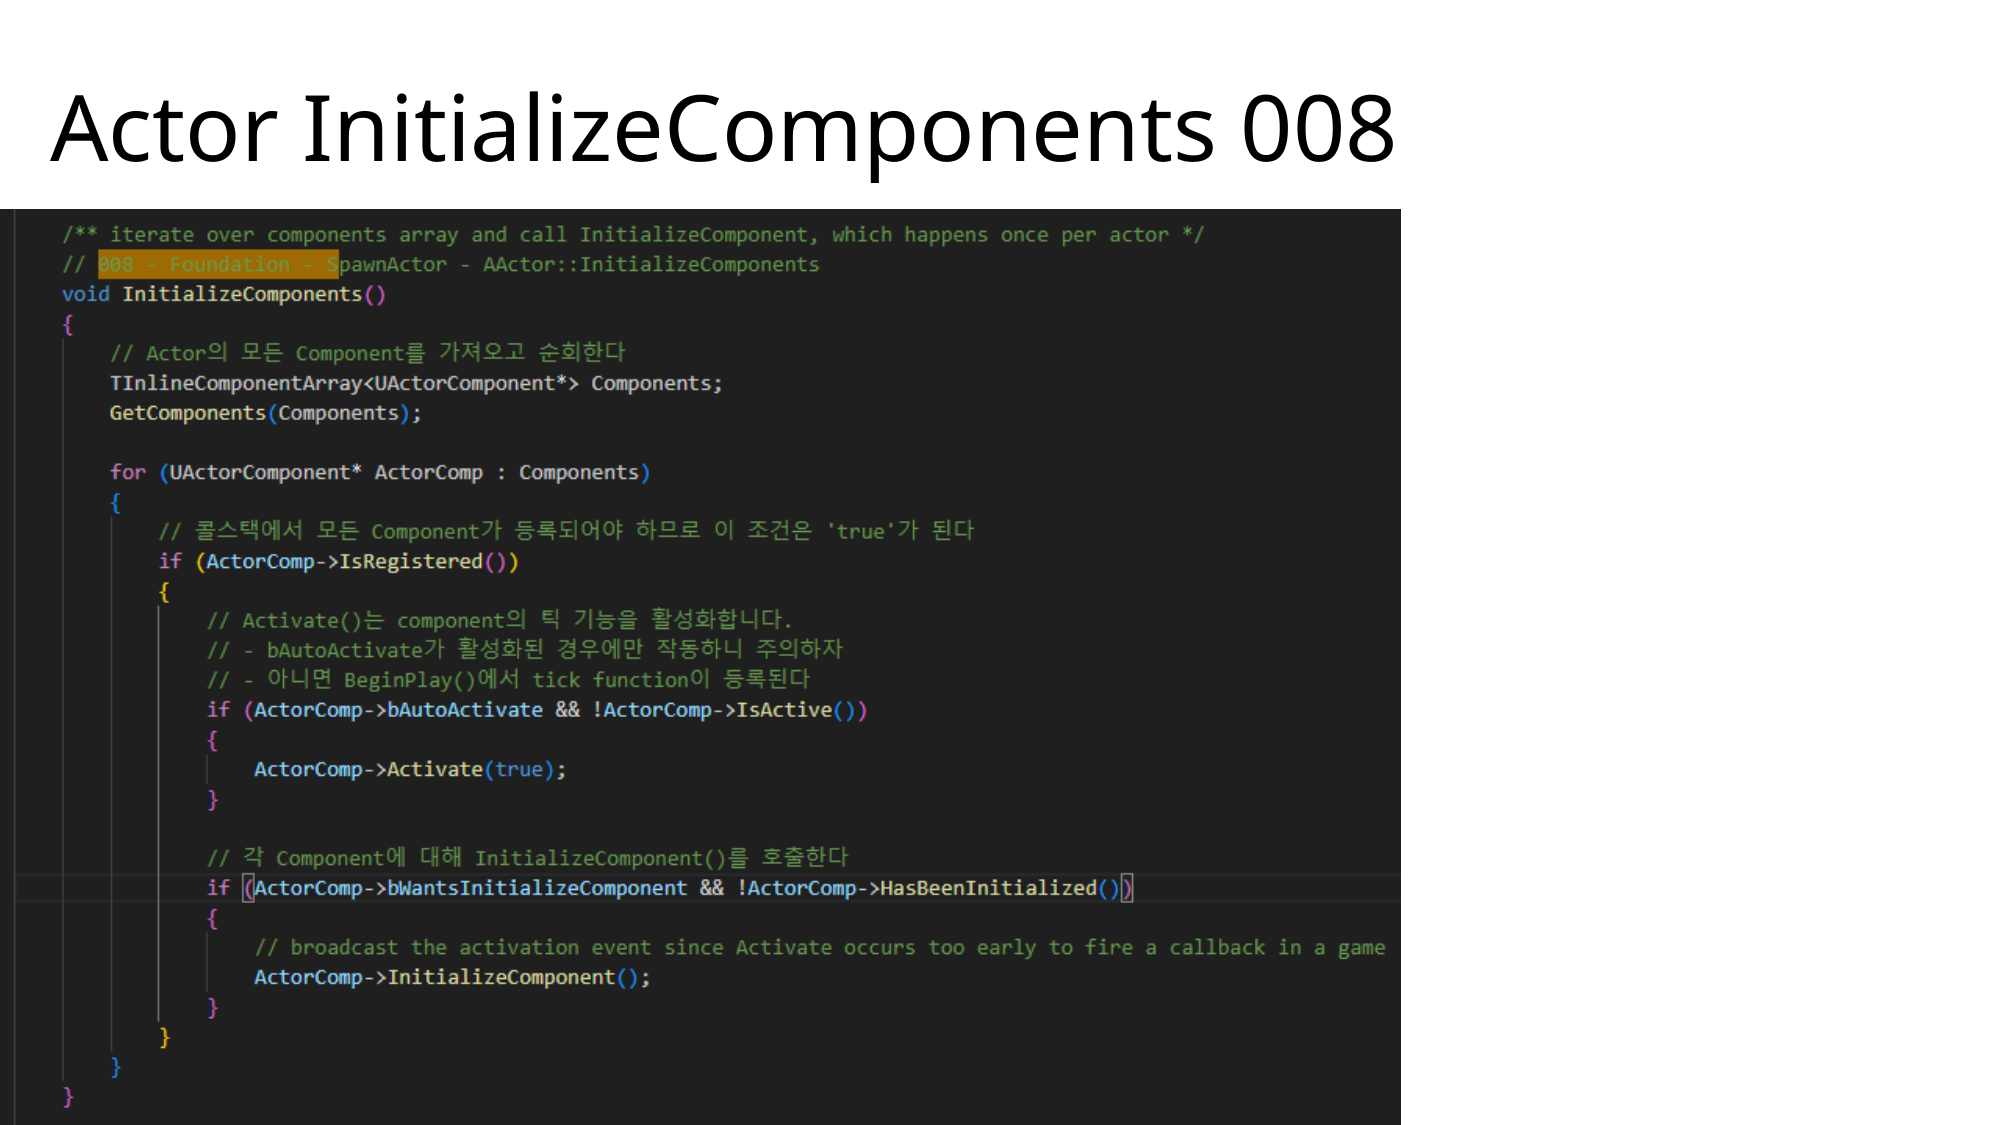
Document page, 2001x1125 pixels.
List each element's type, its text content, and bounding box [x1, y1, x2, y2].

picture [0, 209, 1401, 1125]
text_box Actor InitializeComponents 008 [34, 67, 1760, 195]
